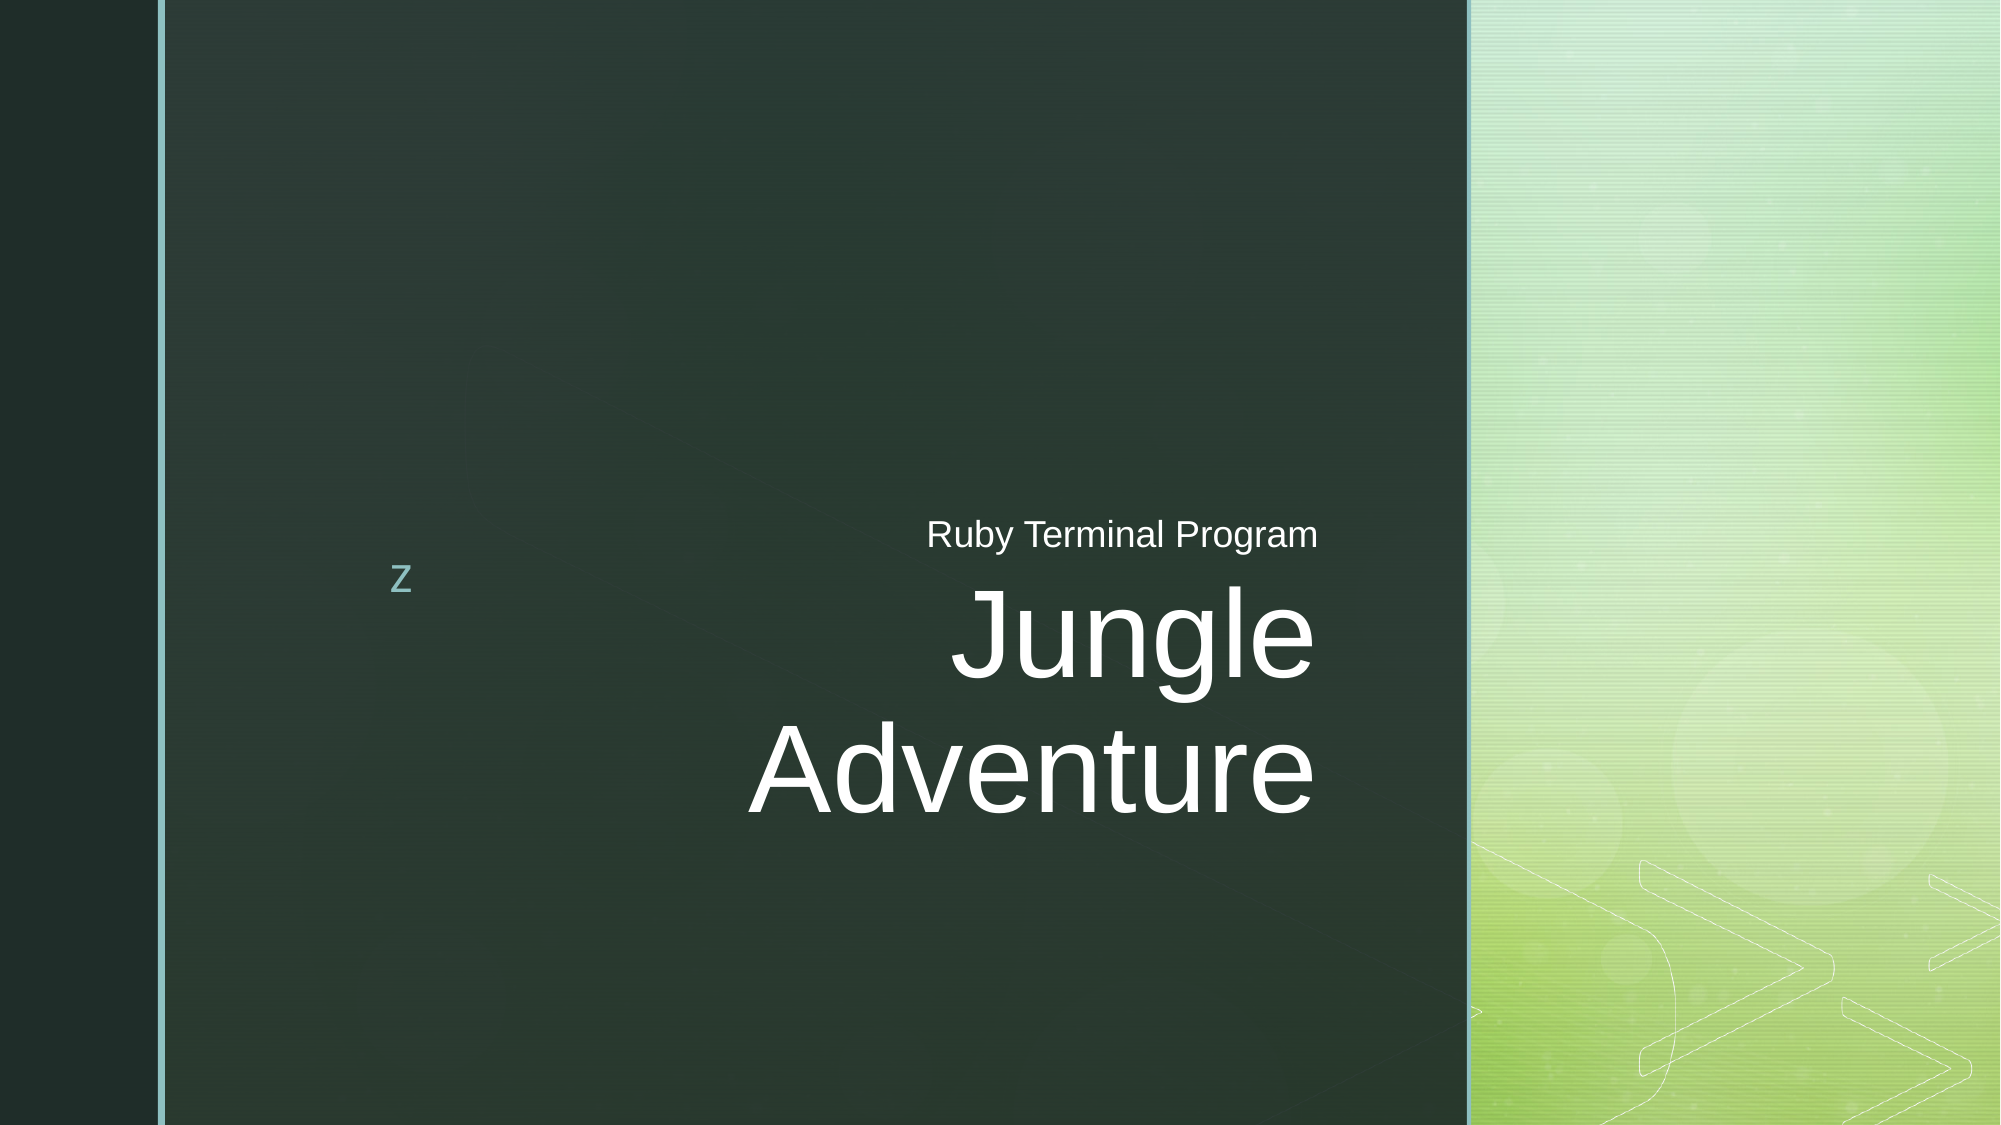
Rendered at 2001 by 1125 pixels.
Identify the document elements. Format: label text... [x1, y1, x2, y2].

subtitle Ruby Terminal Program [454, 372, 1334, 563]
title Jungle Adventure [428, 562, 1334, 935]
picture [1472, 0, 2001, 1125]
